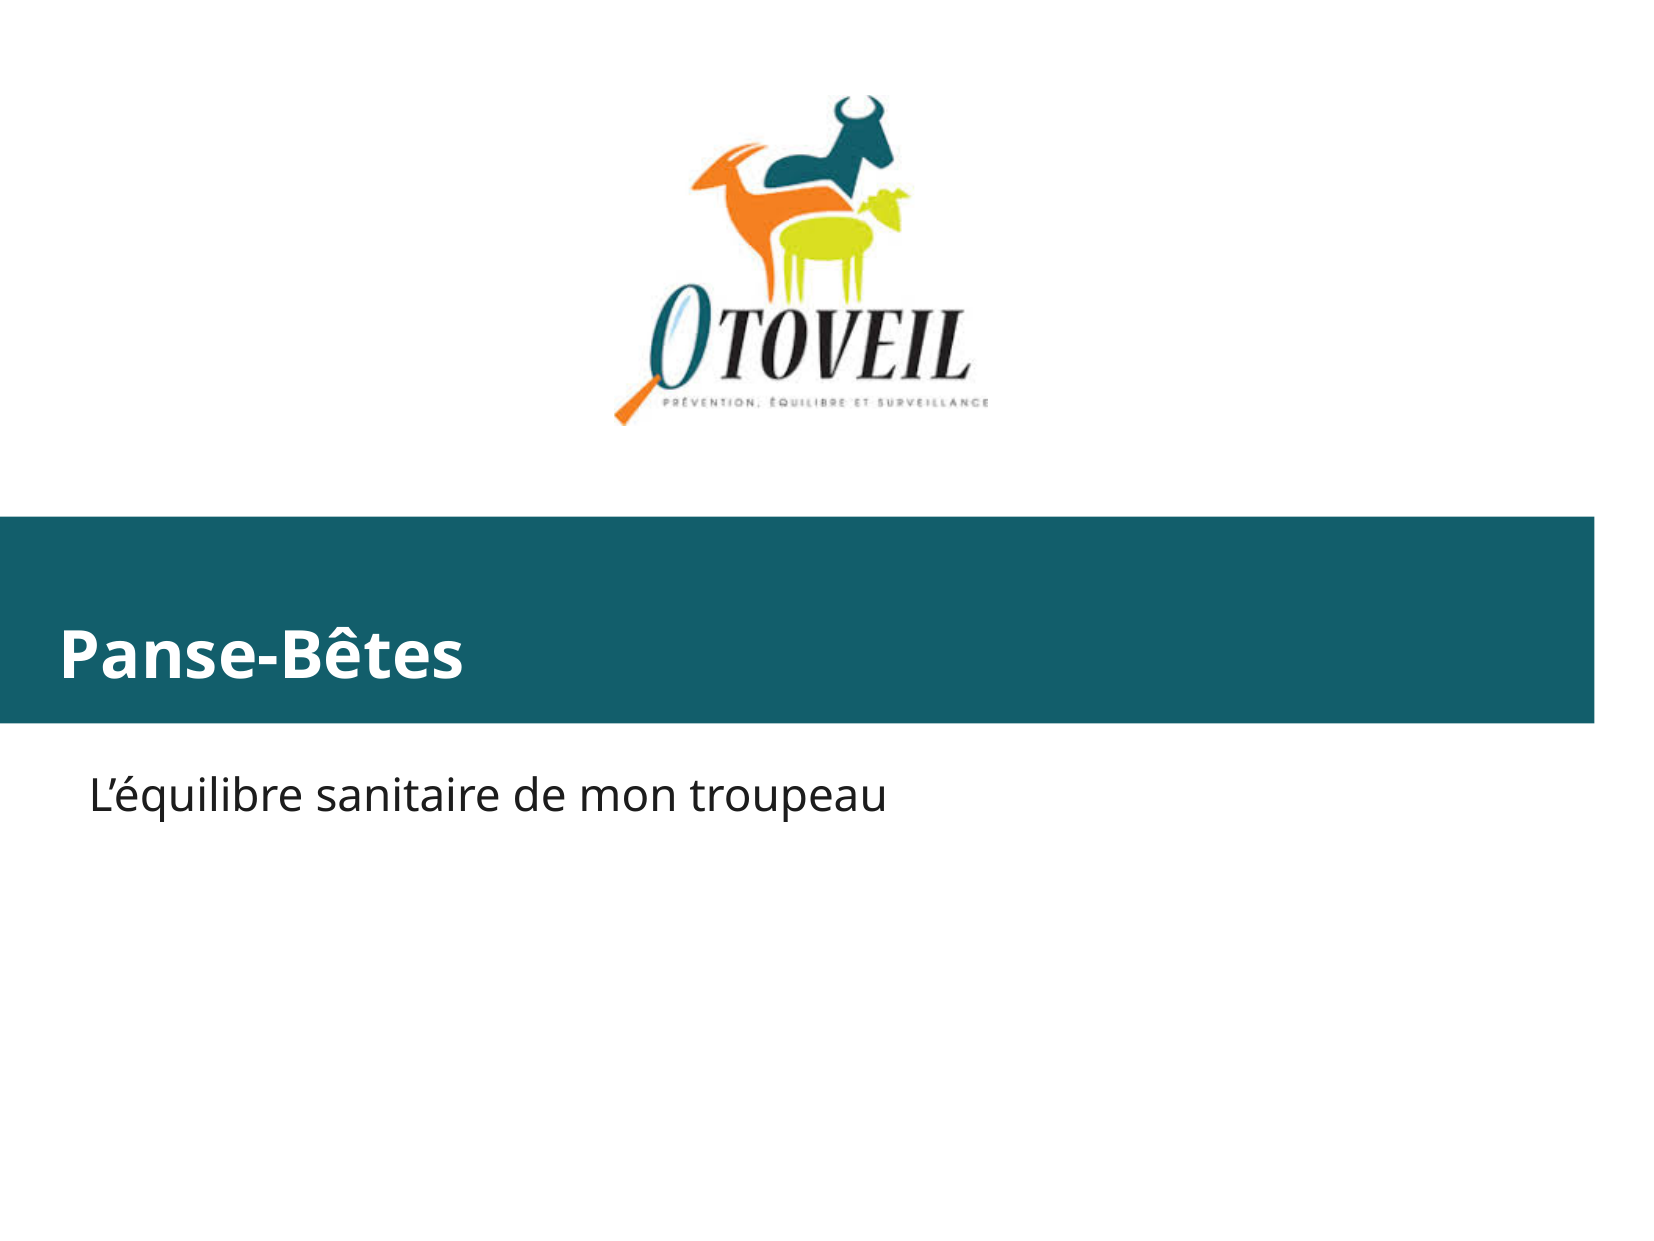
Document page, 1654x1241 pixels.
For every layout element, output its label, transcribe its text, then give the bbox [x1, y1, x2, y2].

text_box L’équilibre sanitaire de mon troupeau [88, 767, 1595, 1181]
text_box Panse-Bêtes [59, 546, 1595, 694]
picture [613, 95, 988, 426]
